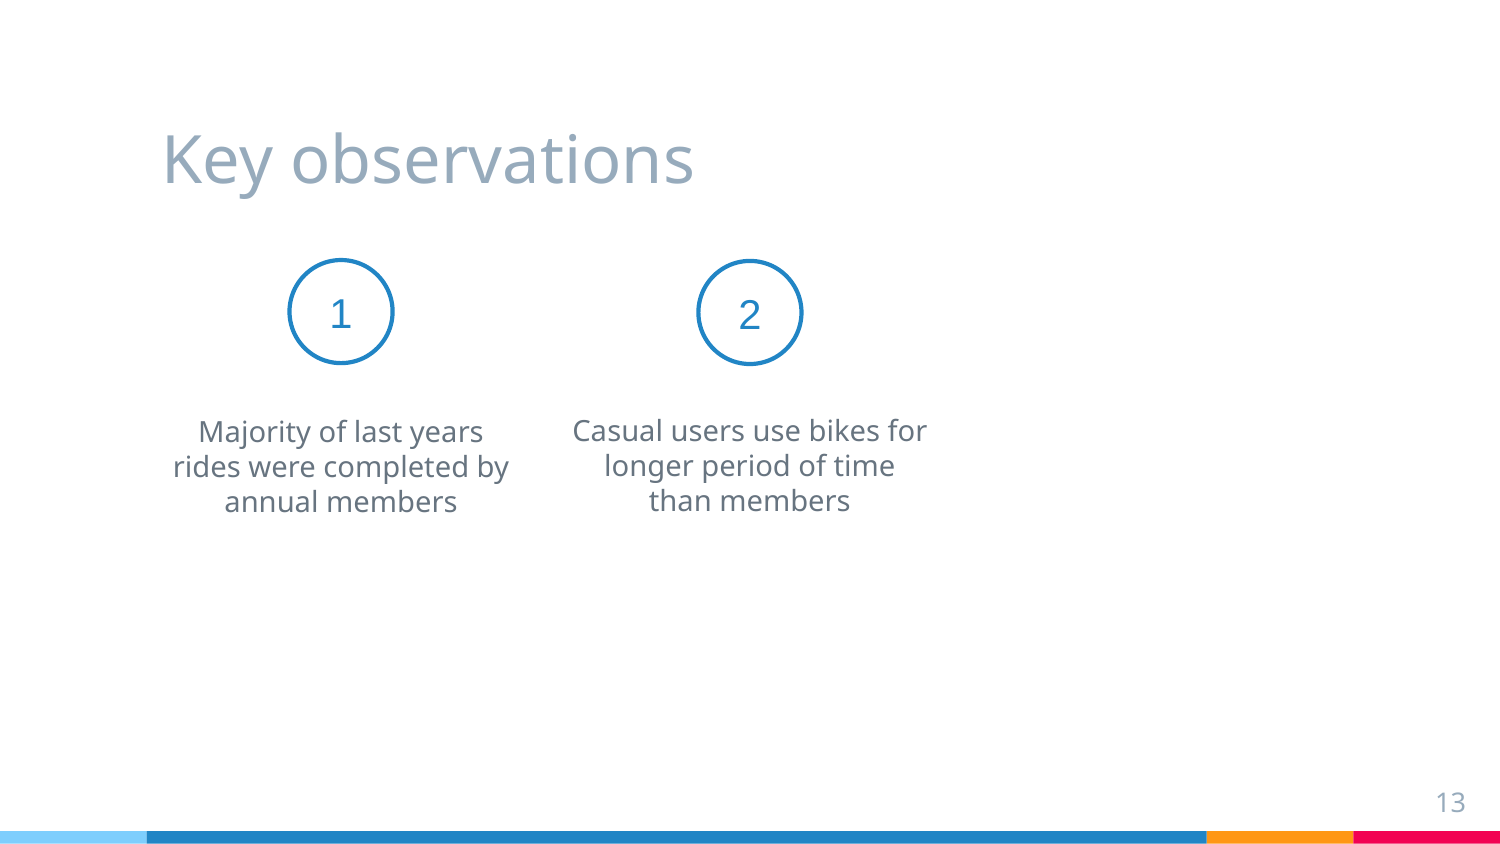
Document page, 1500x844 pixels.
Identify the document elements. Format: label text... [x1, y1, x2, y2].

title Key observations [146, 71, 1207, 212]
list Casual users use bikes for longer period of time than members [555, 396, 945, 693]
slide_number 13 [1391, 770, 1482, 822]
list Majority of last years rides were completed by annual members [146, 398, 536, 626]
text_box 2 [696, 258, 804, 367]
text_box 1 [287, 257, 395, 366]
